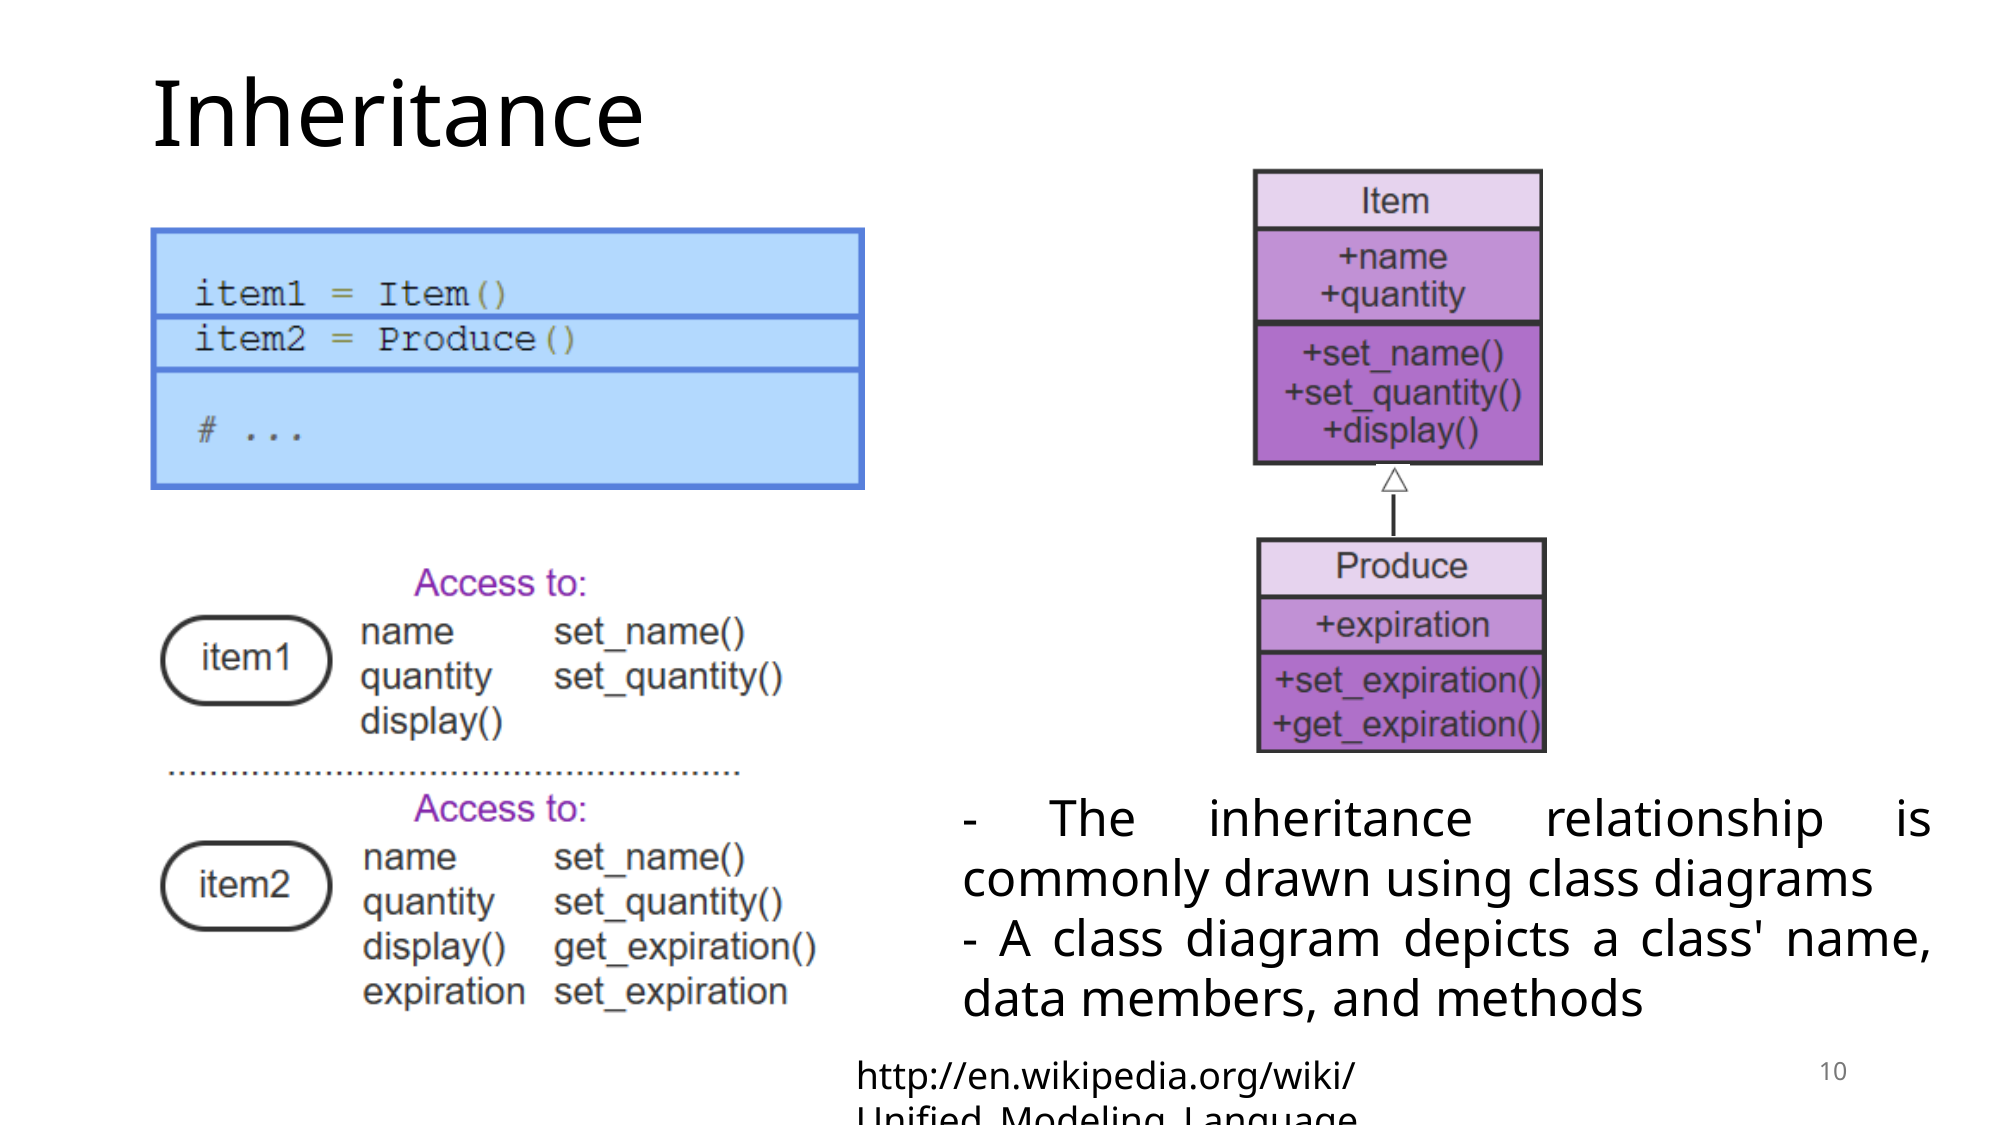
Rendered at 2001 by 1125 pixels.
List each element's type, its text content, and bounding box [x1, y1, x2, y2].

text_box Inheritance [137, 59, 1863, 278]
slide_number 10 [1412, 1042, 1863, 1103]
text_box http://en.wikipedia.org/wiki/Unified_Modeling_Language [841, 1044, 1841, 1125]
picture [1250, 166, 1547, 753]
picture [152, 554, 824, 1033]
picture [147, 225, 866, 490]
text_box - The inheritance relationship is commonly drawn using class diagrams - A class diagram depicts a class' name, data members, and methods [948, 779, 1949, 1034]
